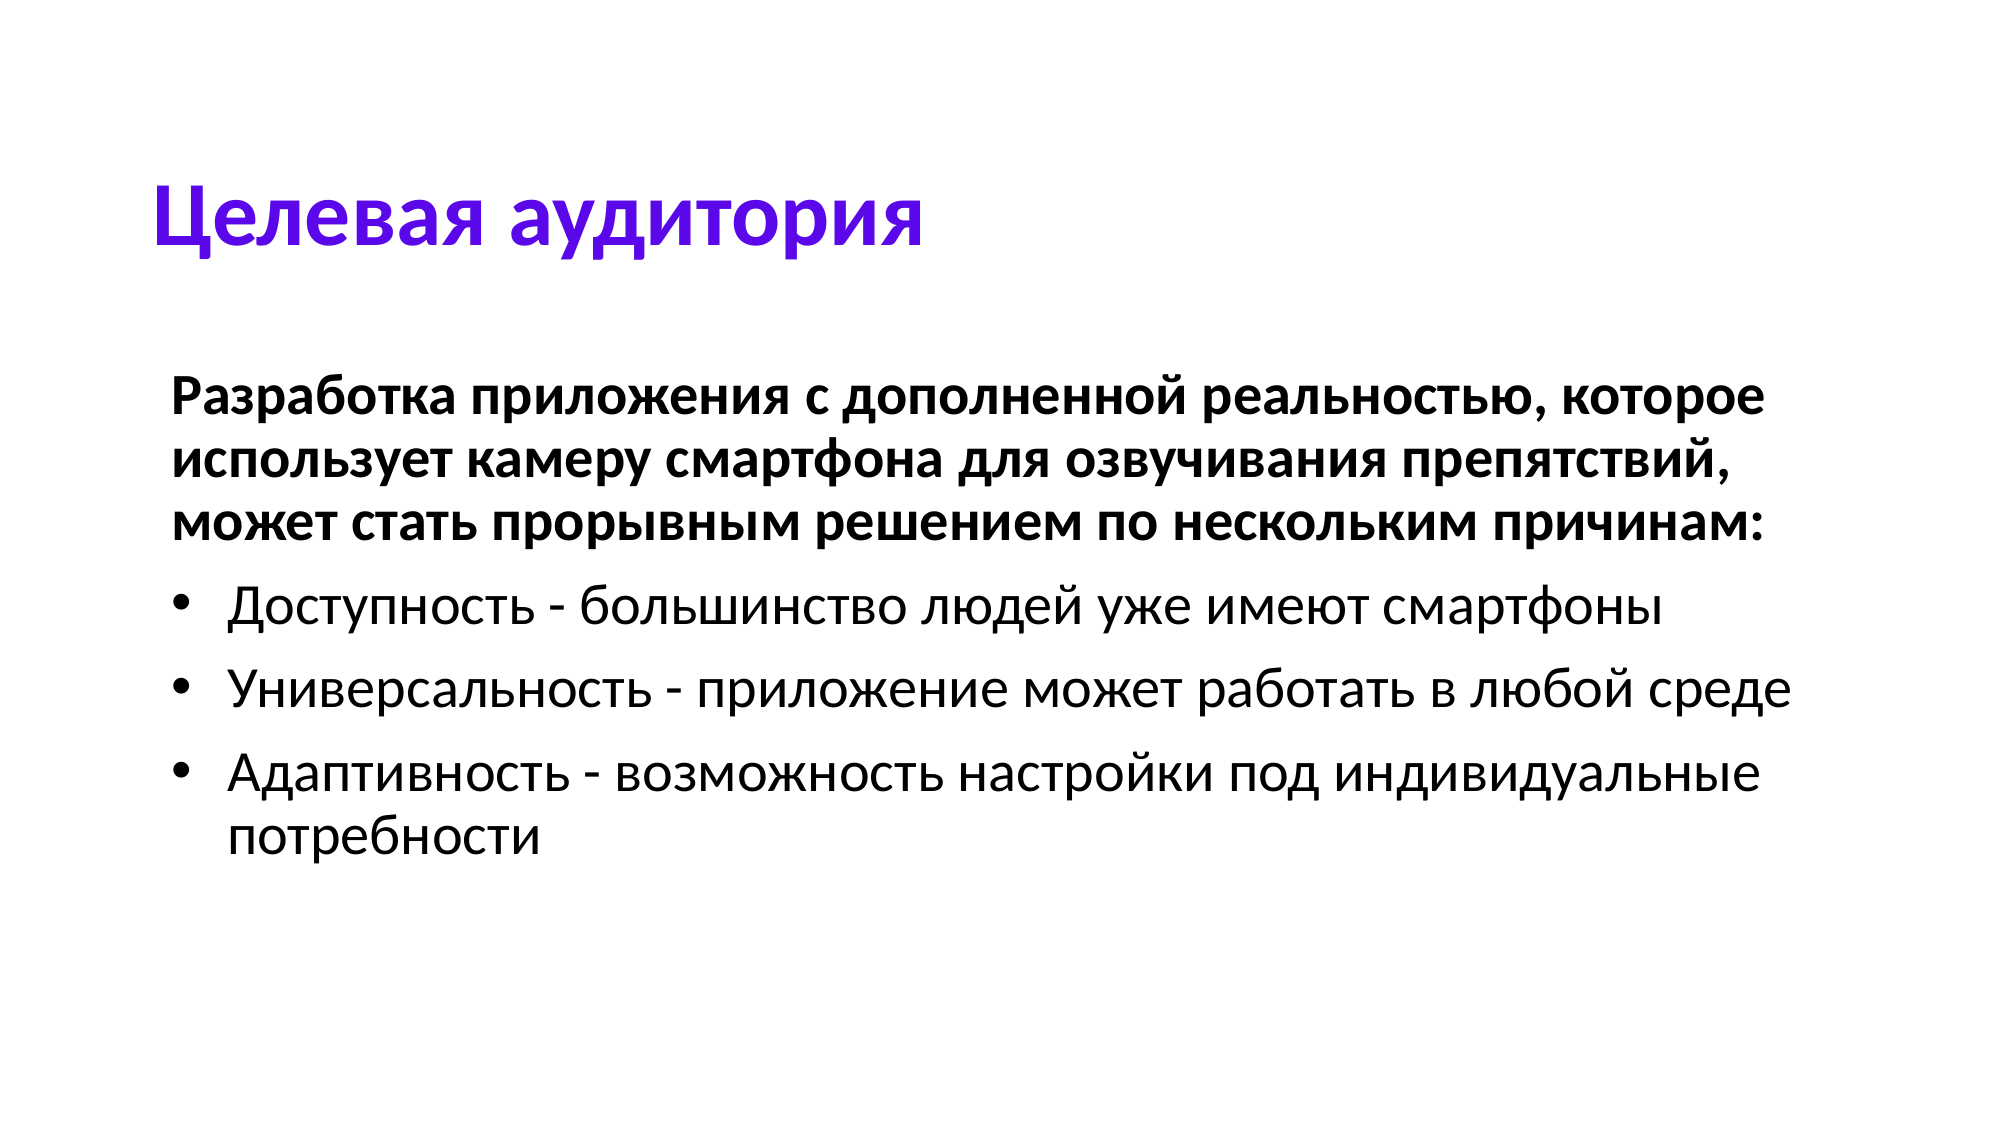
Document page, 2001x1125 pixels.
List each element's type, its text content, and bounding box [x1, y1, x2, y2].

title Целевая аудитория [137, 106, 1863, 325]
list Разработка приложения с дополненной реальностью, которое использует камеру смартфона для озвучивания препятствий, может стать прорывным решением по нескольким причинам: Доступность - большинство людей уже имеют смартфоны Универсальность - приложение может работать в любой среде Адаптивность - возможность настройки под индивидуальные потребности [137, 357, 1863, 1071]
